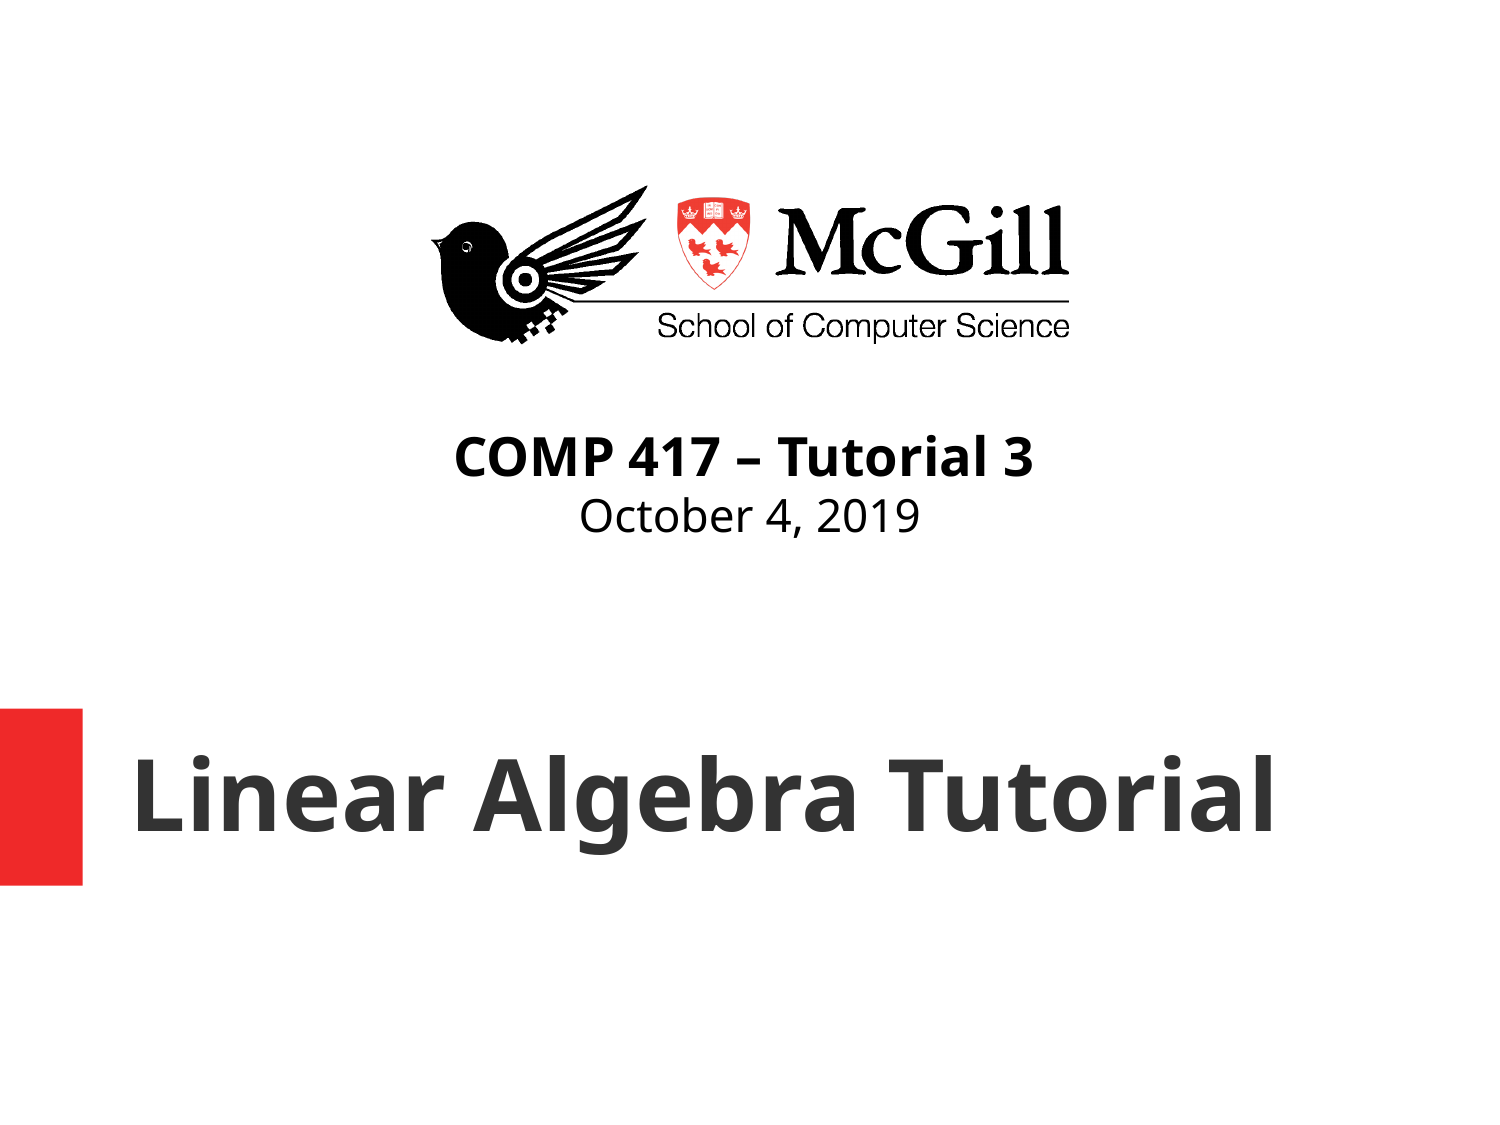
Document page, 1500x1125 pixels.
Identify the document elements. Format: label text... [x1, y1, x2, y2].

text_box Linear Algebra Tutorial [129, 655, 1500, 928]
picture [431, 160, 1069, 362]
text_box COMP 417 – Tutorial 3 October 4, 2019 [47, 401, 1453, 563]
